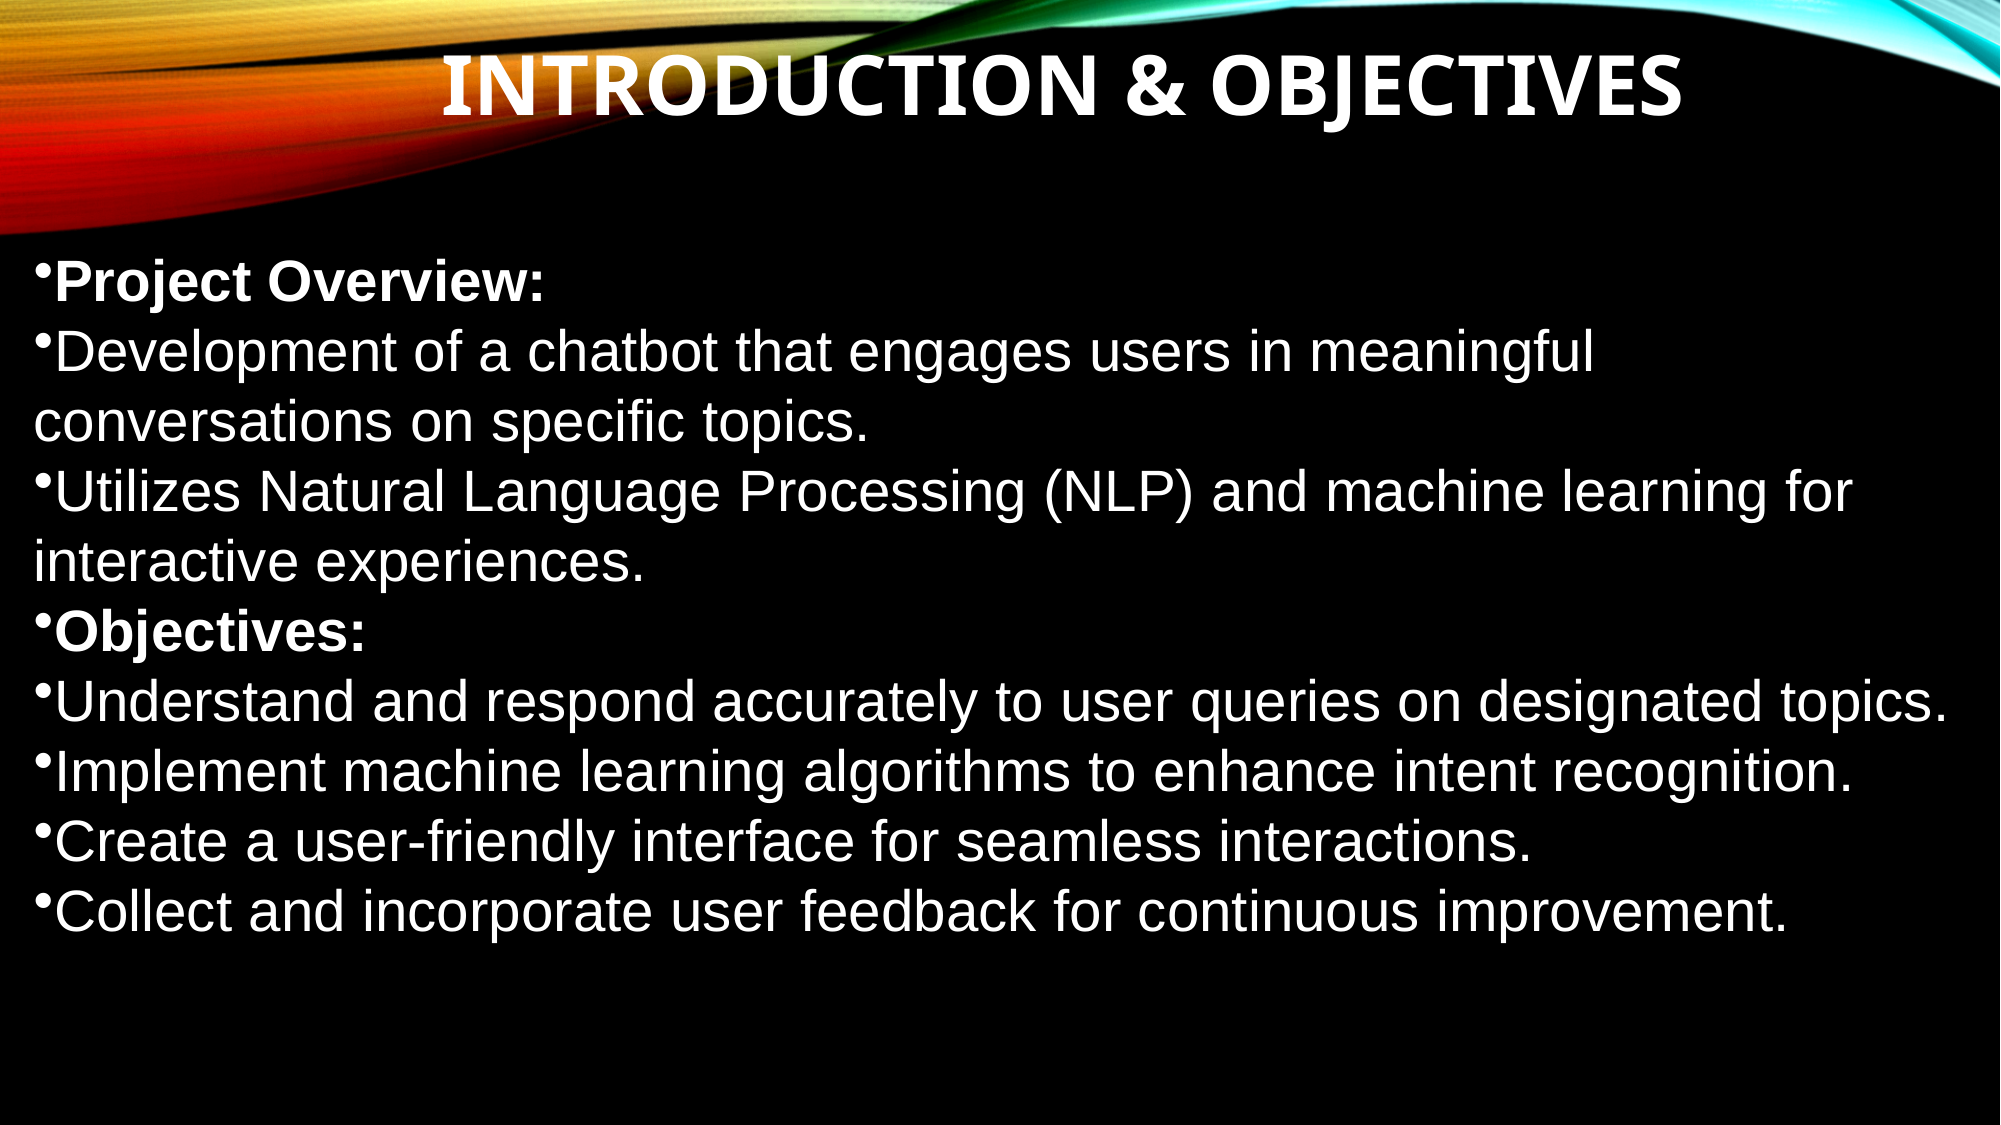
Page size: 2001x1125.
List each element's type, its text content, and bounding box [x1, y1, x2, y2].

title Introduction & Objectives [287, 0, 1701, 178]
picture [0, 0, 2000, 237]
list Project Overview: Development of a chatbot that engages users in meaningful conversations on specific topics. Utilizes Natural Language Processing (NLP) and machine learning for interactive experiences. Objectives: Understand and respond accurately to user queries on designated topics. Implement machine learning algorithms to enhance intent recognition. Create a user-friendly interface for seamless interactions. Collect and incorporate user feedback for continuous improvement. [18, 235, 1970, 996]
